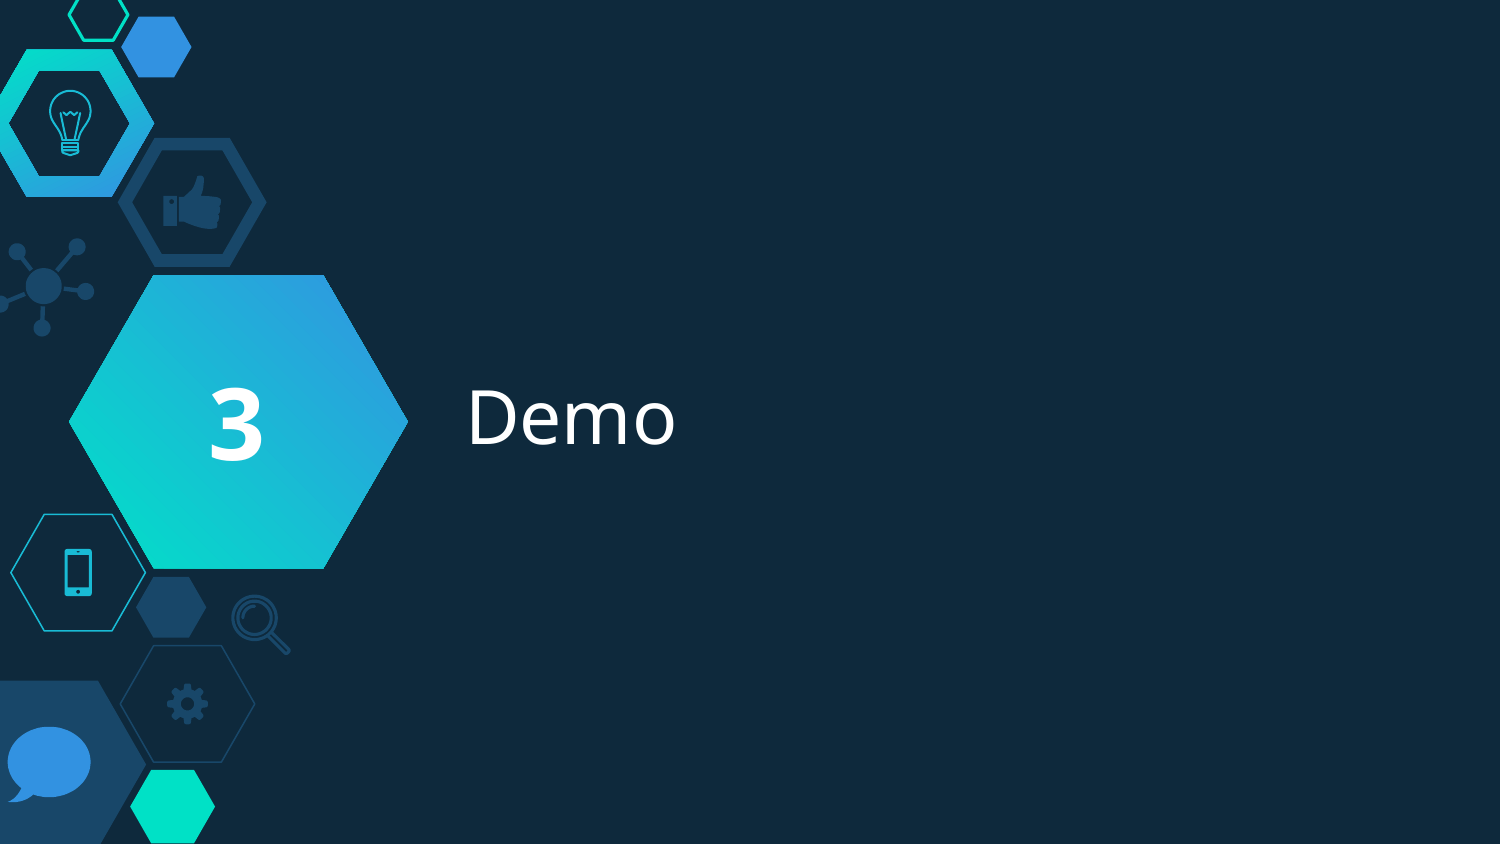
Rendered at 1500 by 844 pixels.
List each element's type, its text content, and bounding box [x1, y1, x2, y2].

title Demo [450, 284, 1375, 475]
text_box 3 [67, 274, 407, 566]
